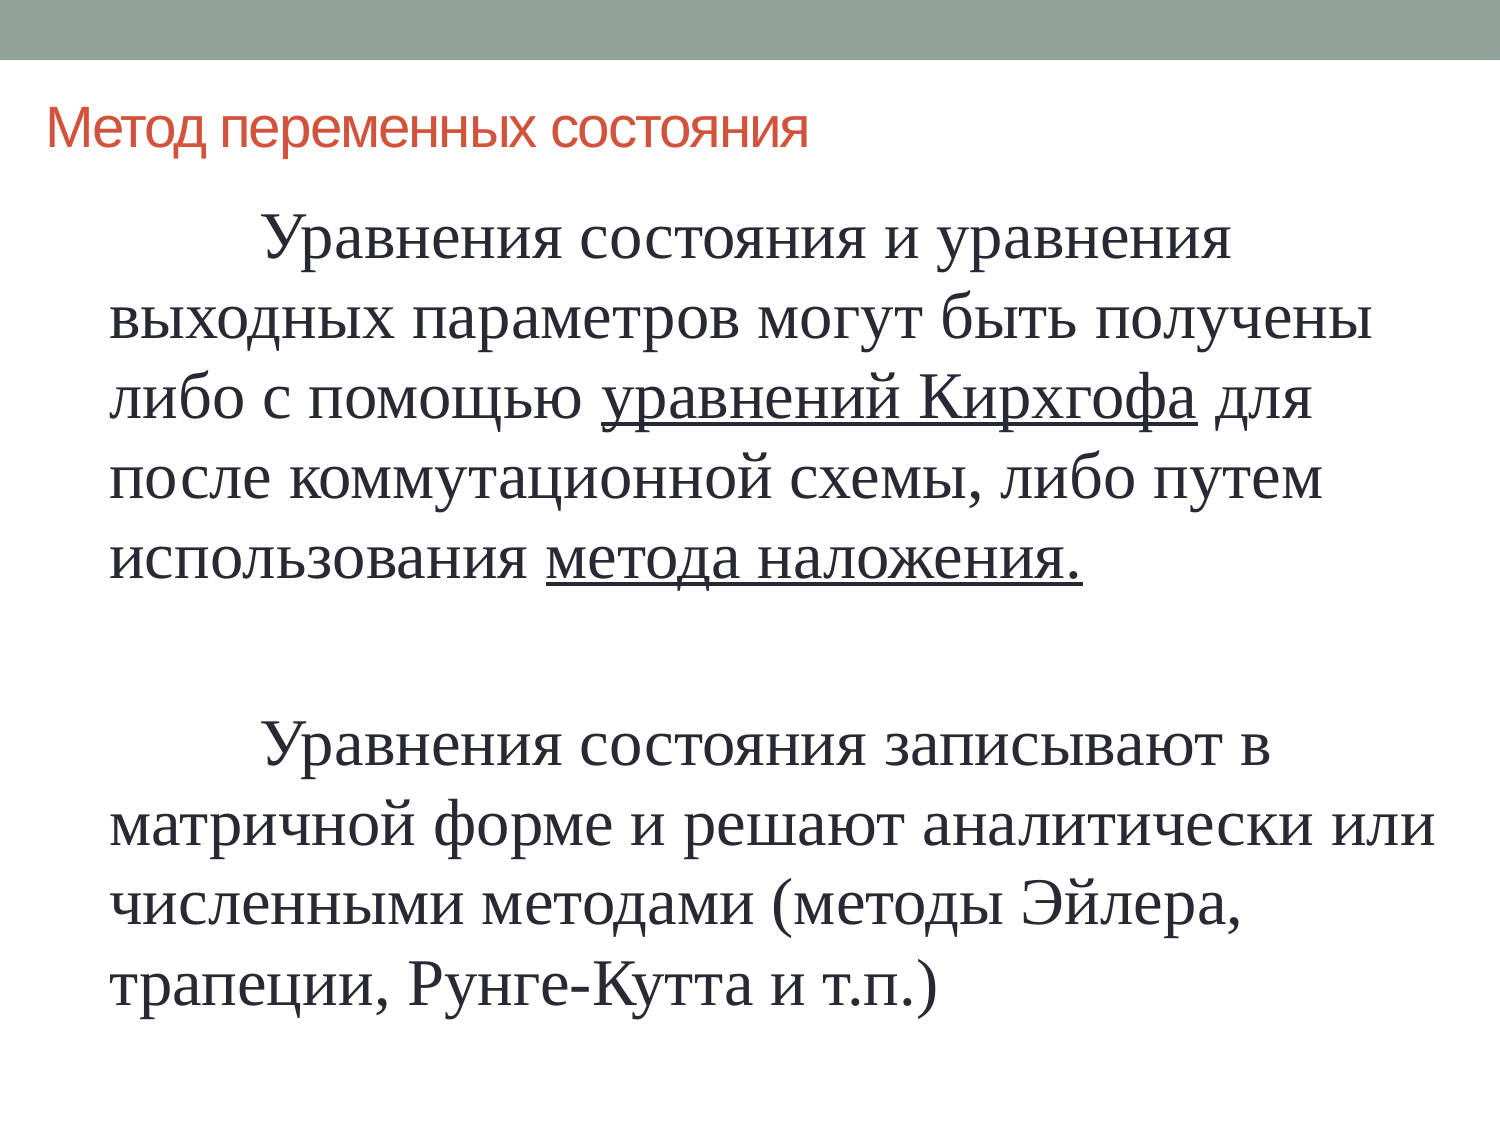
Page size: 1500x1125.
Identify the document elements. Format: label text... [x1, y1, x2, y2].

text_box Метод переменных состояния [29, 74, 1318, 174]
list Уравнения состояния и уравнения выходных параметров могут быть получены либо с помощью уравнений Кирхгофа для после коммутационной схемы, либо путем использования метода наложения. Уравнения состояния записывают в матричной форме и решают аналитически или численными методами (методы Эйлера, трапеции, Рунге-Кутта и т.п.) [94, 184, 1500, 1094]
